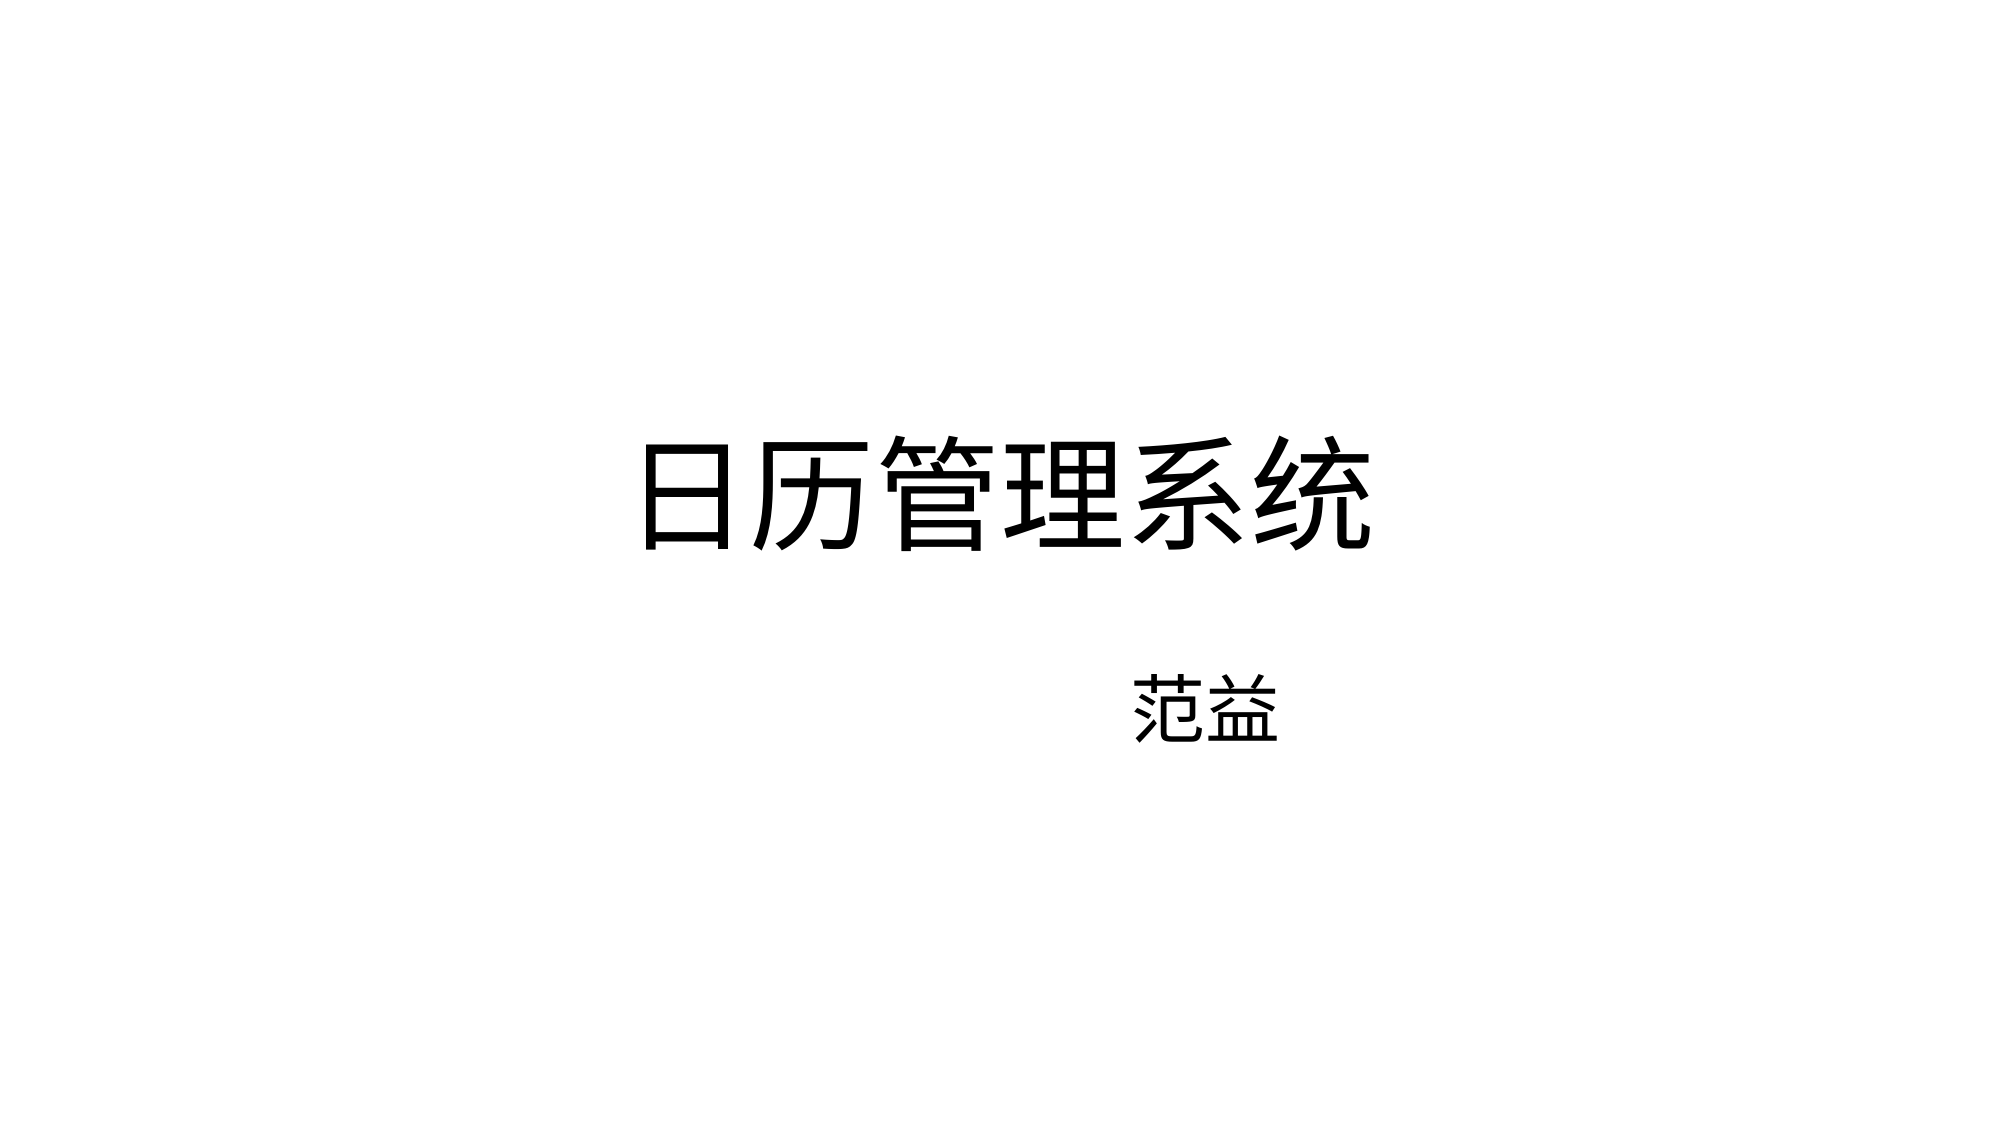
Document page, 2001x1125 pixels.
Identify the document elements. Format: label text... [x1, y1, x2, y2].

subtitle 范益 [249, 590, 1750, 863]
title 日历管理系统 [249, 184, 1750, 576]
